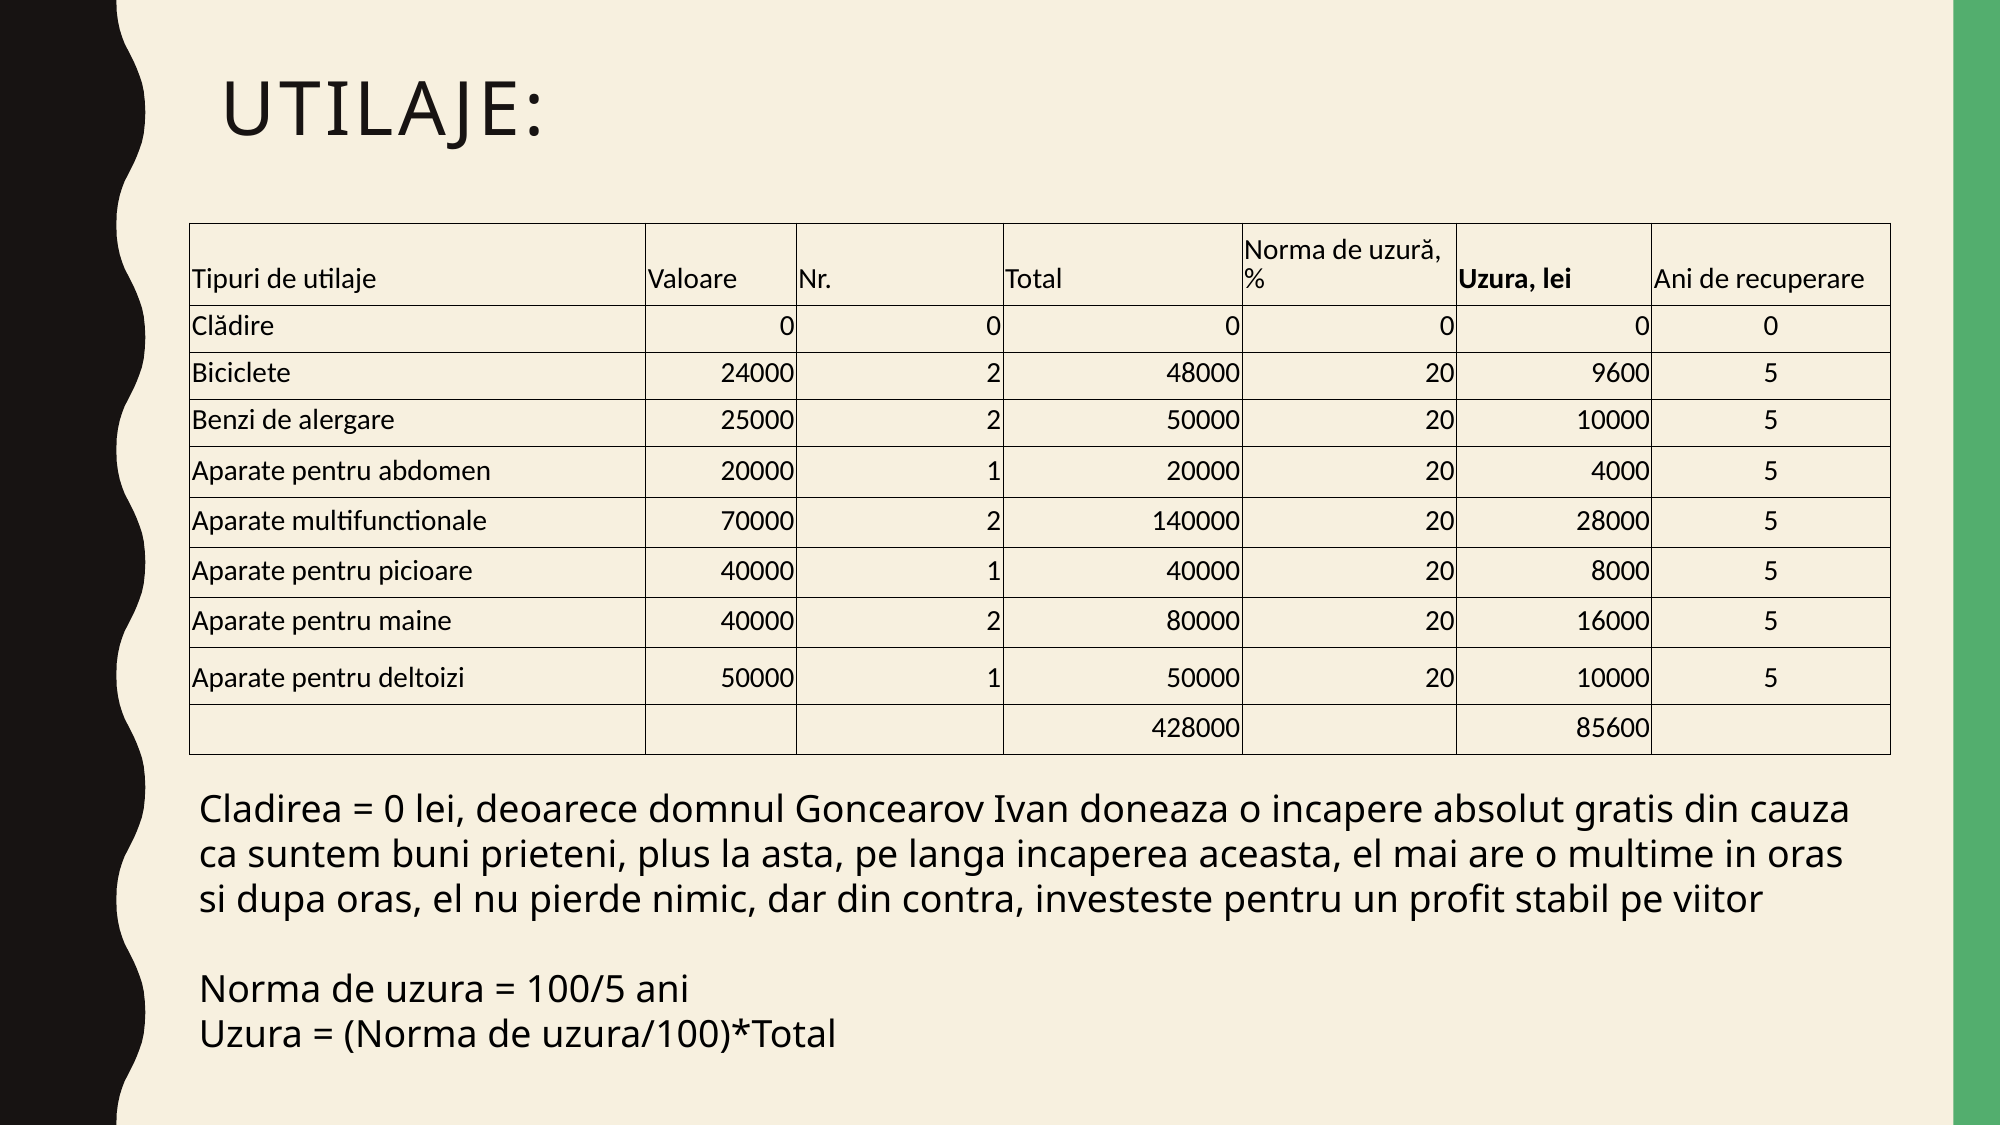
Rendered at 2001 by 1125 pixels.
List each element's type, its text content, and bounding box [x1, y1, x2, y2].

table_cell 40000 [1004, 548, 1242, 597]
table_header Valoare [646, 224, 796, 305]
table_cell [797, 705, 1003, 754]
table_cell Aparate pentru deltoizi [190, 648, 645, 704]
table_header Total [1004, 224, 1242, 305]
table_cell 5 [1652, 400, 1890, 446]
table_cell 5 [1652, 447, 1890, 497]
table_cell 2 [797, 400, 1003, 446]
table_cell 20 [1243, 648, 1456, 704]
table_header Tipuri de utilaje [190, 224, 645, 305]
table_cell 9600 [1457, 353, 1651, 399]
table_cell 70000 [646, 498, 796, 547]
table_cell 5 [1652, 498, 1890, 547]
table_cell 0 [797, 306, 1003, 352]
table_cell 0 [1243, 306, 1456, 352]
table_cell 2 [797, 498, 1003, 547]
table_cell 50000 [1004, 400, 1242, 446]
table_cell 16000 [1457, 598, 1651, 647]
table_cell 0 [646, 306, 796, 352]
table_cell 0 [1004, 306, 1242, 352]
table_cell 428000 [1004, 705, 1242, 754]
table_cell 20 [1243, 353, 1456, 399]
table_cell 20 [1243, 498, 1456, 547]
table_cell [1652, 705, 1890, 754]
table_cell 10000 [1457, 400, 1651, 446]
table_cell [646, 705, 796, 754]
table_cell 2 [797, 598, 1003, 647]
text_box Cladirea = 0 lei, deoarece domnul Goncearov Ivan doneaza o incapere absolut gratis din cauza ca suntem buni prieteni, plus la asta, pe langa incaperea aceasta, el mai are o multime in oras si dupa oras, el nu pierde nimic, dar din contra, investeste pentru un profit stabil pe viitor Norma de uzura = 100/5 ani Uzura = (Norma de uzura/100)*Total [184, 777, 1870, 1063]
table_cell 25000 [646, 400, 796, 446]
table_cell 140000 [1004, 498, 1242, 547]
table_cell 40000 [646, 598, 796, 647]
table_header Uzura, lei [1457, 224, 1651, 305]
table_cell 40000 [646, 548, 796, 597]
table_cell 48000 [1004, 353, 1242, 399]
table_cell 1 [797, 548, 1003, 597]
table_cell 20 [1243, 548, 1456, 597]
table_cell Aparate pentru abdomen [190, 447, 645, 497]
table_cell 10000 [1457, 648, 1651, 704]
table_cell 20000 [646, 447, 796, 497]
table_cell 1 [797, 648, 1003, 704]
table_cell 4000 [1457, 447, 1651, 497]
table_cell 5 [1652, 598, 1890, 647]
table_cell Clădire [190, 306, 645, 352]
table_cell 85600 [1457, 705, 1651, 754]
table_cell 50000 [1004, 648, 1242, 704]
table_cell Aparate multifunctionale [190, 498, 645, 547]
table_cell 80000 [1004, 598, 1242, 647]
table_cell 0 [1652, 306, 1890, 352]
table_cell 20 [1243, 400, 1456, 446]
table_cell 28000 [1457, 498, 1651, 547]
table_header Norma de uzură, % [1243, 224, 1456, 305]
title Utilaje: [205, 62, 1875, 161]
table_cell 5 [1652, 648, 1890, 704]
table_header Nr. [797, 224, 1003, 305]
table_cell [1243, 705, 1456, 754]
table_cell 5 [1652, 548, 1890, 597]
table_cell Aparate pentru picioare [190, 548, 645, 597]
table_cell [190, 705, 645, 754]
table_cell 24000 [646, 353, 796, 399]
table_cell Biciclete [190, 353, 645, 399]
table_cell 1 [797, 447, 1003, 497]
table_header Ani de recuperare [1652, 224, 1890, 305]
table_cell 2 [797, 353, 1003, 399]
table_cell 20000 [1004, 447, 1242, 497]
table_cell 20 [1243, 598, 1456, 647]
table_cell 0 [1457, 306, 1651, 352]
table_cell Aparate pentru maine [190, 598, 645, 647]
table_cell 8000 [1457, 548, 1651, 597]
table_cell Benzi de alergare [190, 400, 645, 446]
table_cell 5 [1652, 353, 1890, 399]
table_cell 20 [1243, 447, 1456, 497]
table_cell 50000 [646, 648, 796, 704]
